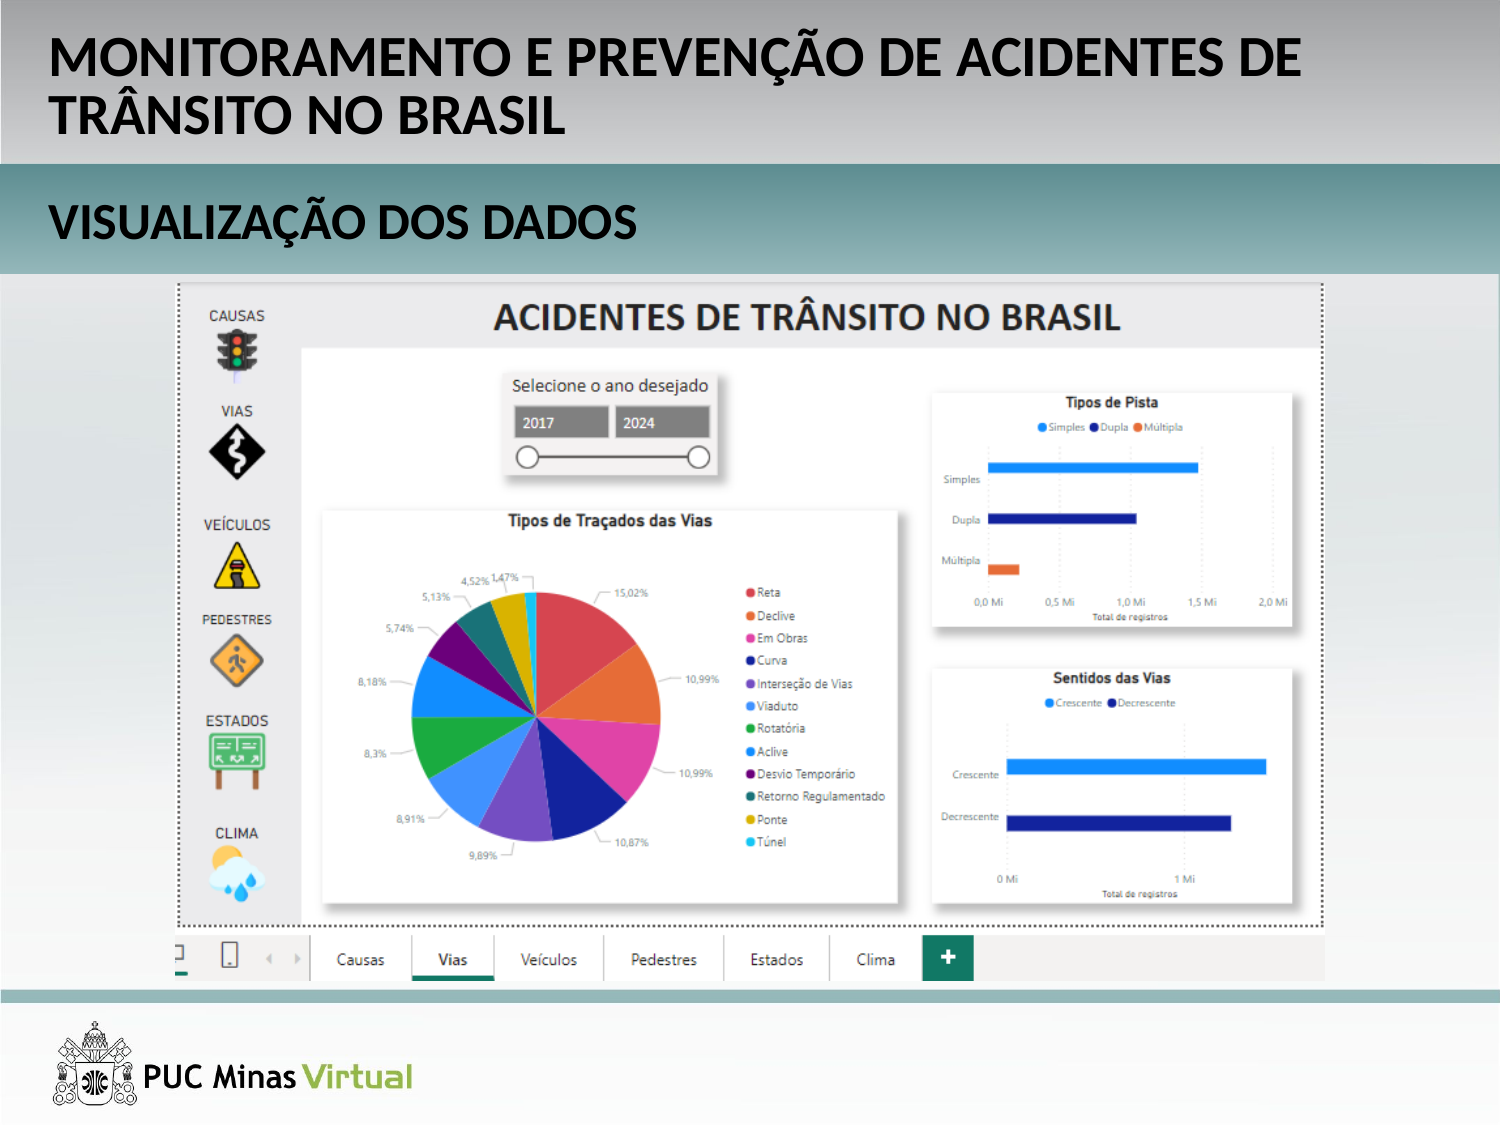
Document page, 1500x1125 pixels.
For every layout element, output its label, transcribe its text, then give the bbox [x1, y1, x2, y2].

text_box MONITORAMENTO E PREVENÇÃO DE ACIDENTES DE TRÂNSITO NO BRASIL [33, 22, 1482, 154]
text_box [0, 162, 1500, 275]
text_box VISUALIZAÇÃO DOS DADOS [33, 180, 1467, 258]
picture [0, 275, 1500, 1125]
picture [0, 0, 1500, 162]
